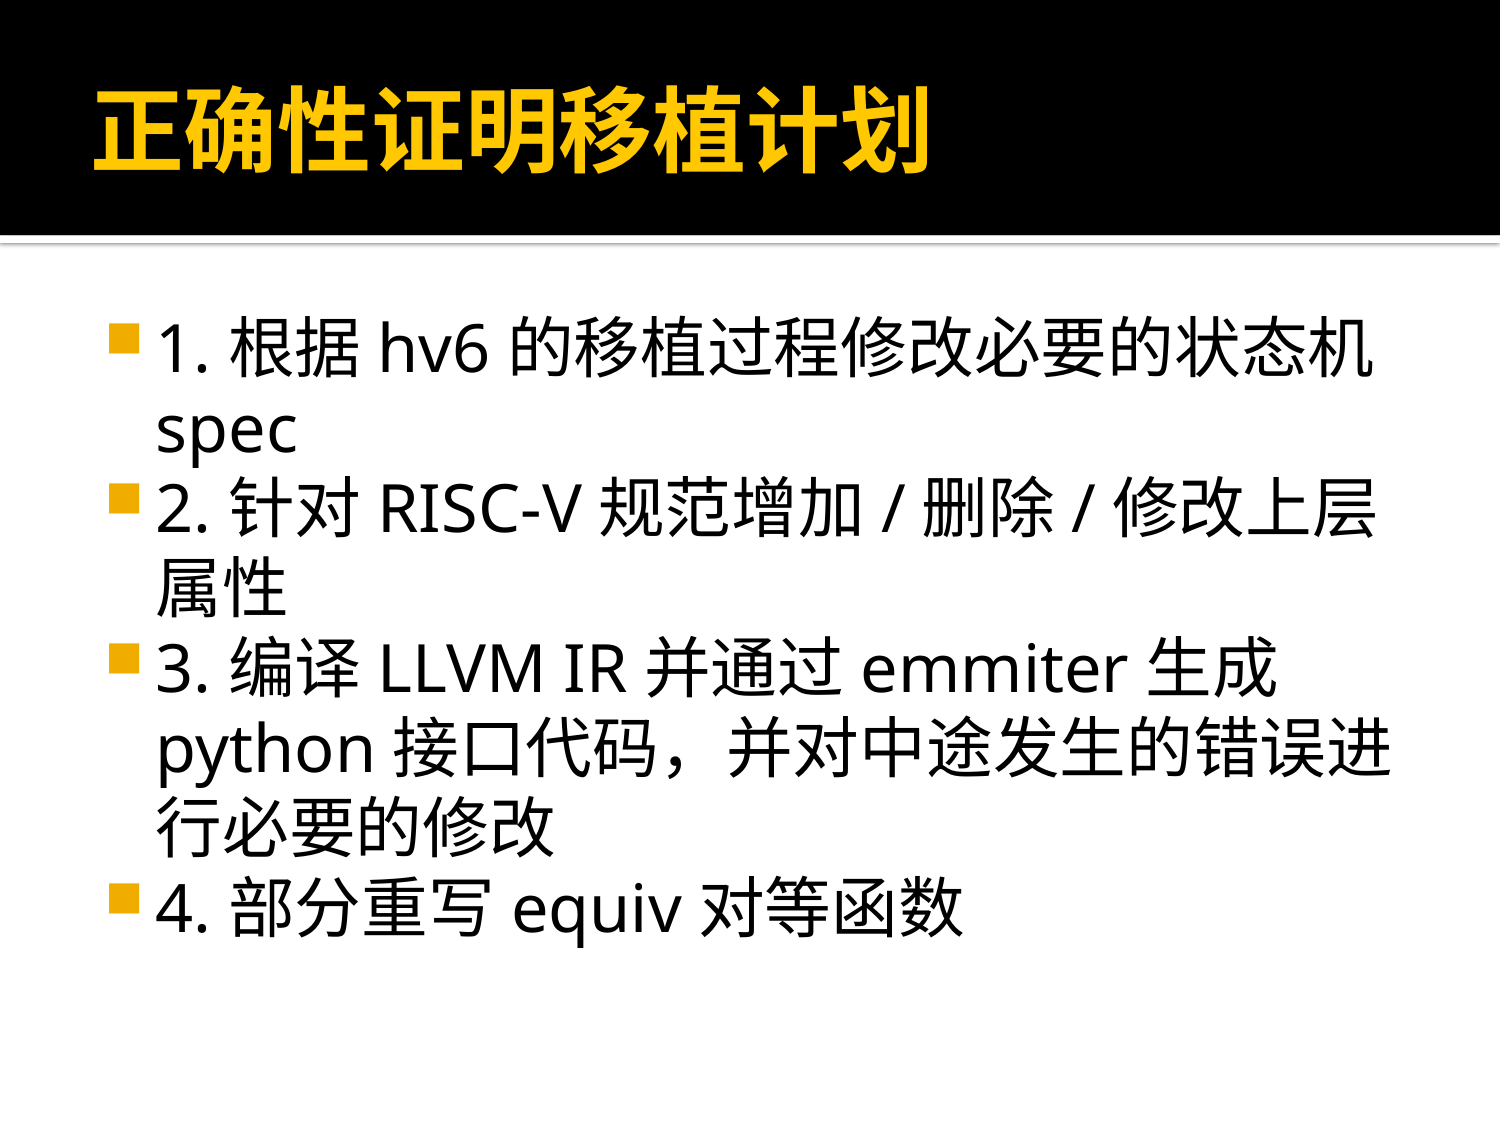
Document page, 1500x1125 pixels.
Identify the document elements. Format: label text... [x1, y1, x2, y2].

list 1.根据hv6的移植过程修改必要的状态机spec 2.针对RISC-V规范增加/删除/修改上层属性 3.编译LLVM IR并通过emmiter生成python接口代码，并对中途发生的错误进行必要的修改 4.部分重写equiv对等函数 [75, 291, 1425, 1050]
title 正确性证明移植计划 [75, 25, 1425, 231]
